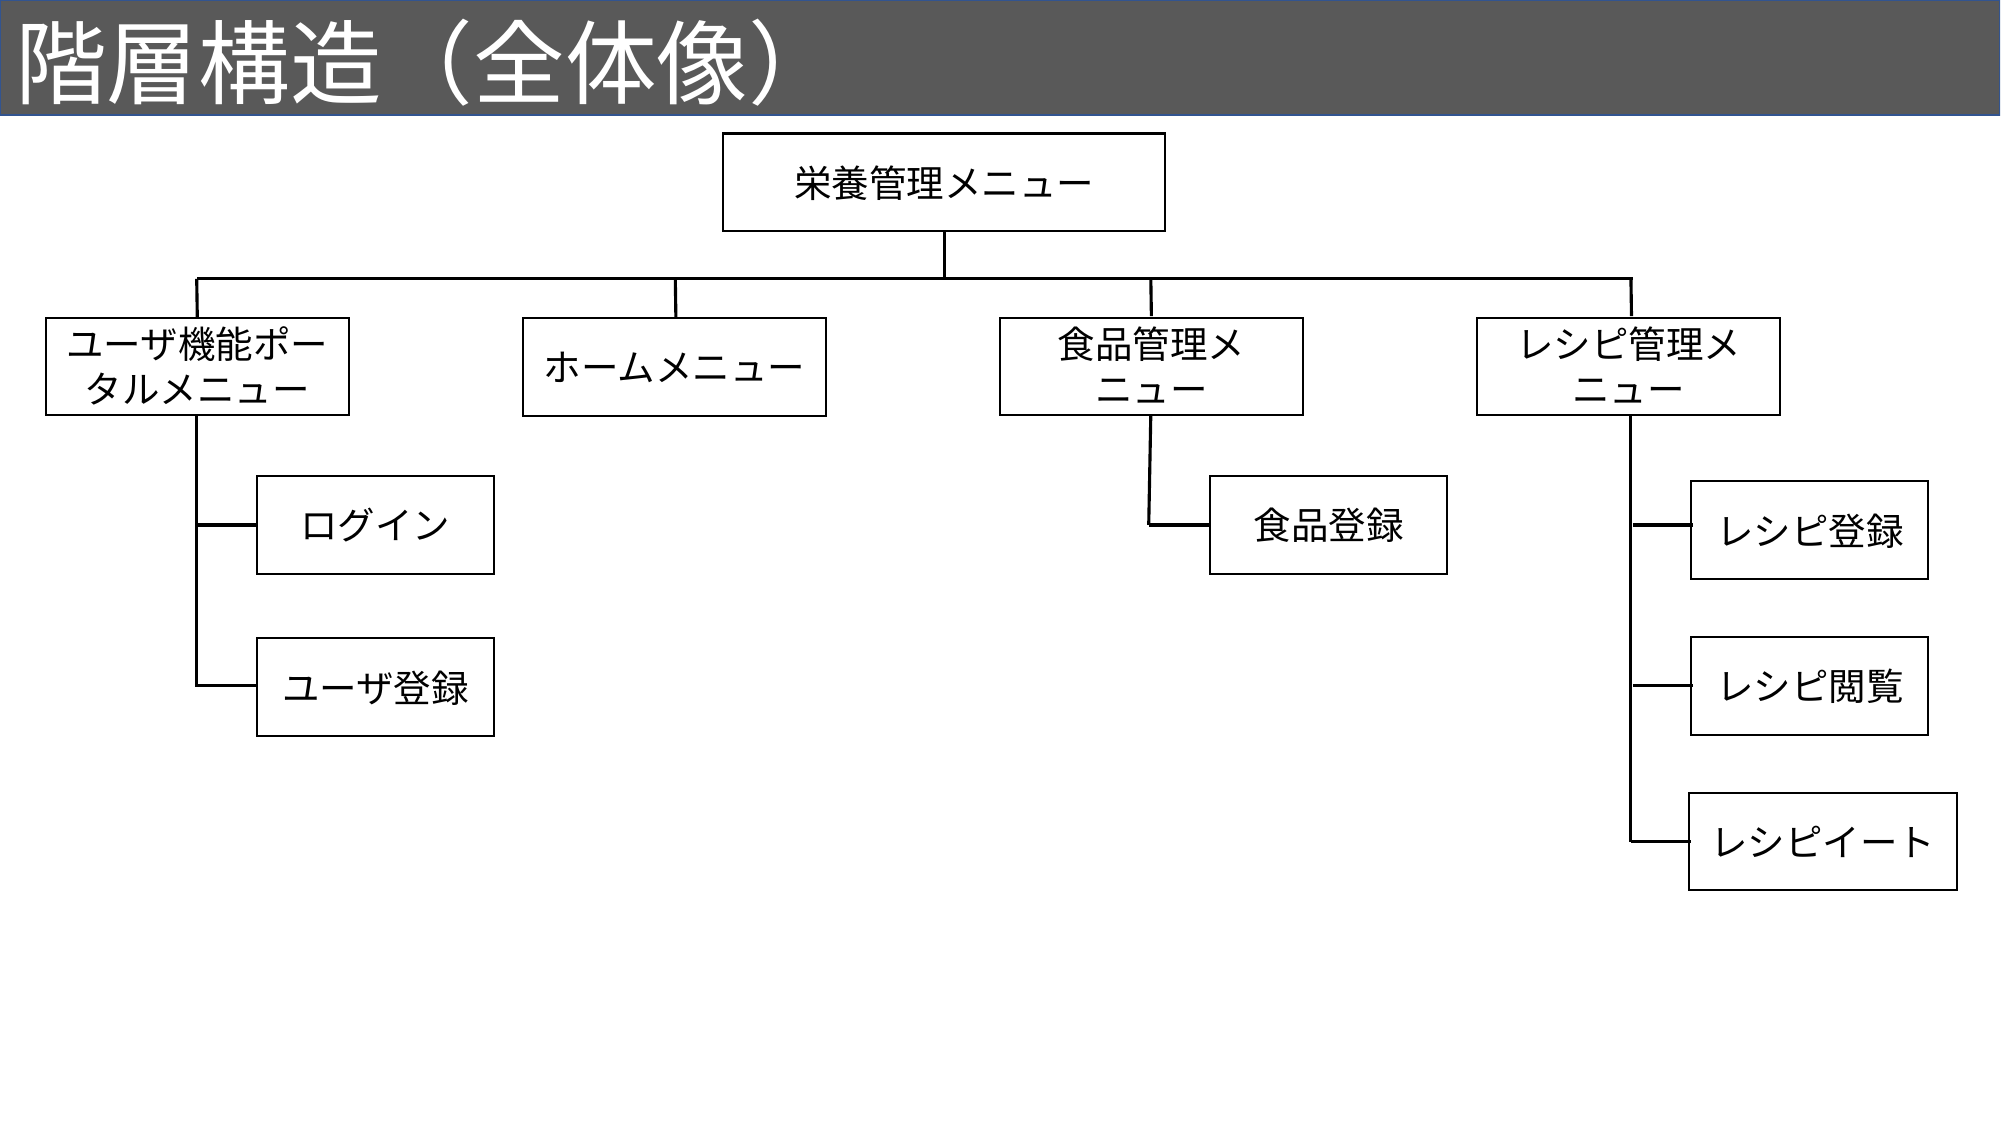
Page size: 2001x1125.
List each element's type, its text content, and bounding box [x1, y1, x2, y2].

text_box レシピ閲覧 [1690, 636, 1929, 736]
text_box ユーザ機能ポータルメニュー [45, 317, 350, 416]
text_box 食品登録 [1209, 475, 1448, 575]
text_box 栄養管理メニュー [722, 132, 1166, 232]
text_box レシピ登録 [1690, 480, 1929, 580]
text_box レシピ管理メニュー [1476, 317, 1781, 416]
text_box ホームメニュー [522, 317, 827, 417]
text_box ログイン [256, 475, 495, 575]
text_box ユーザ登録 [256, 637, 495, 737]
text_box レシピイート [1688, 792, 1958, 891]
title 階層構造（全体像） [0, 10, 1725, 126]
text_box 食品管理メニュー [999, 317, 1304, 416]
